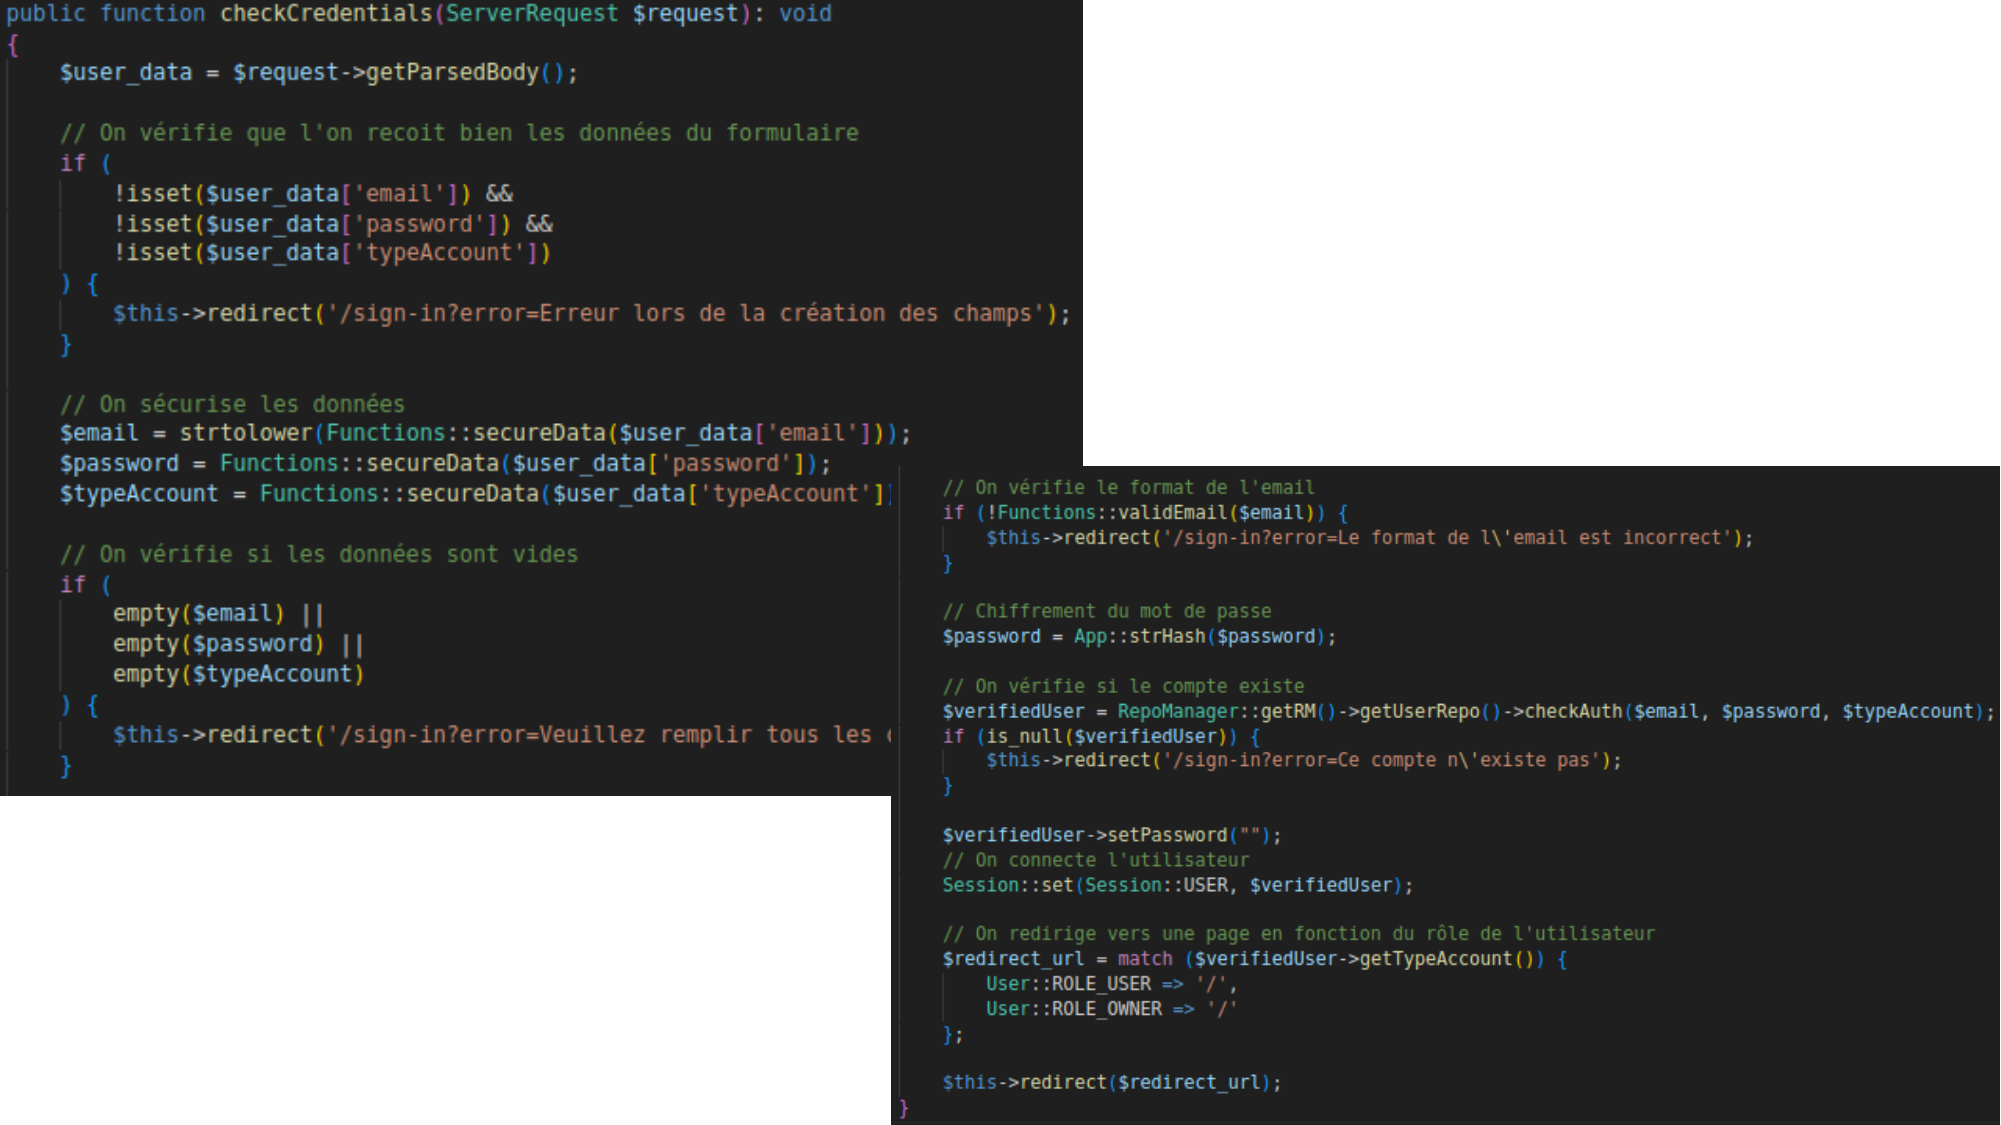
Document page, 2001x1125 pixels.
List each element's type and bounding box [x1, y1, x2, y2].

list [0, 0, 1084, 797]
picture [890, 466, 2000, 1125]
